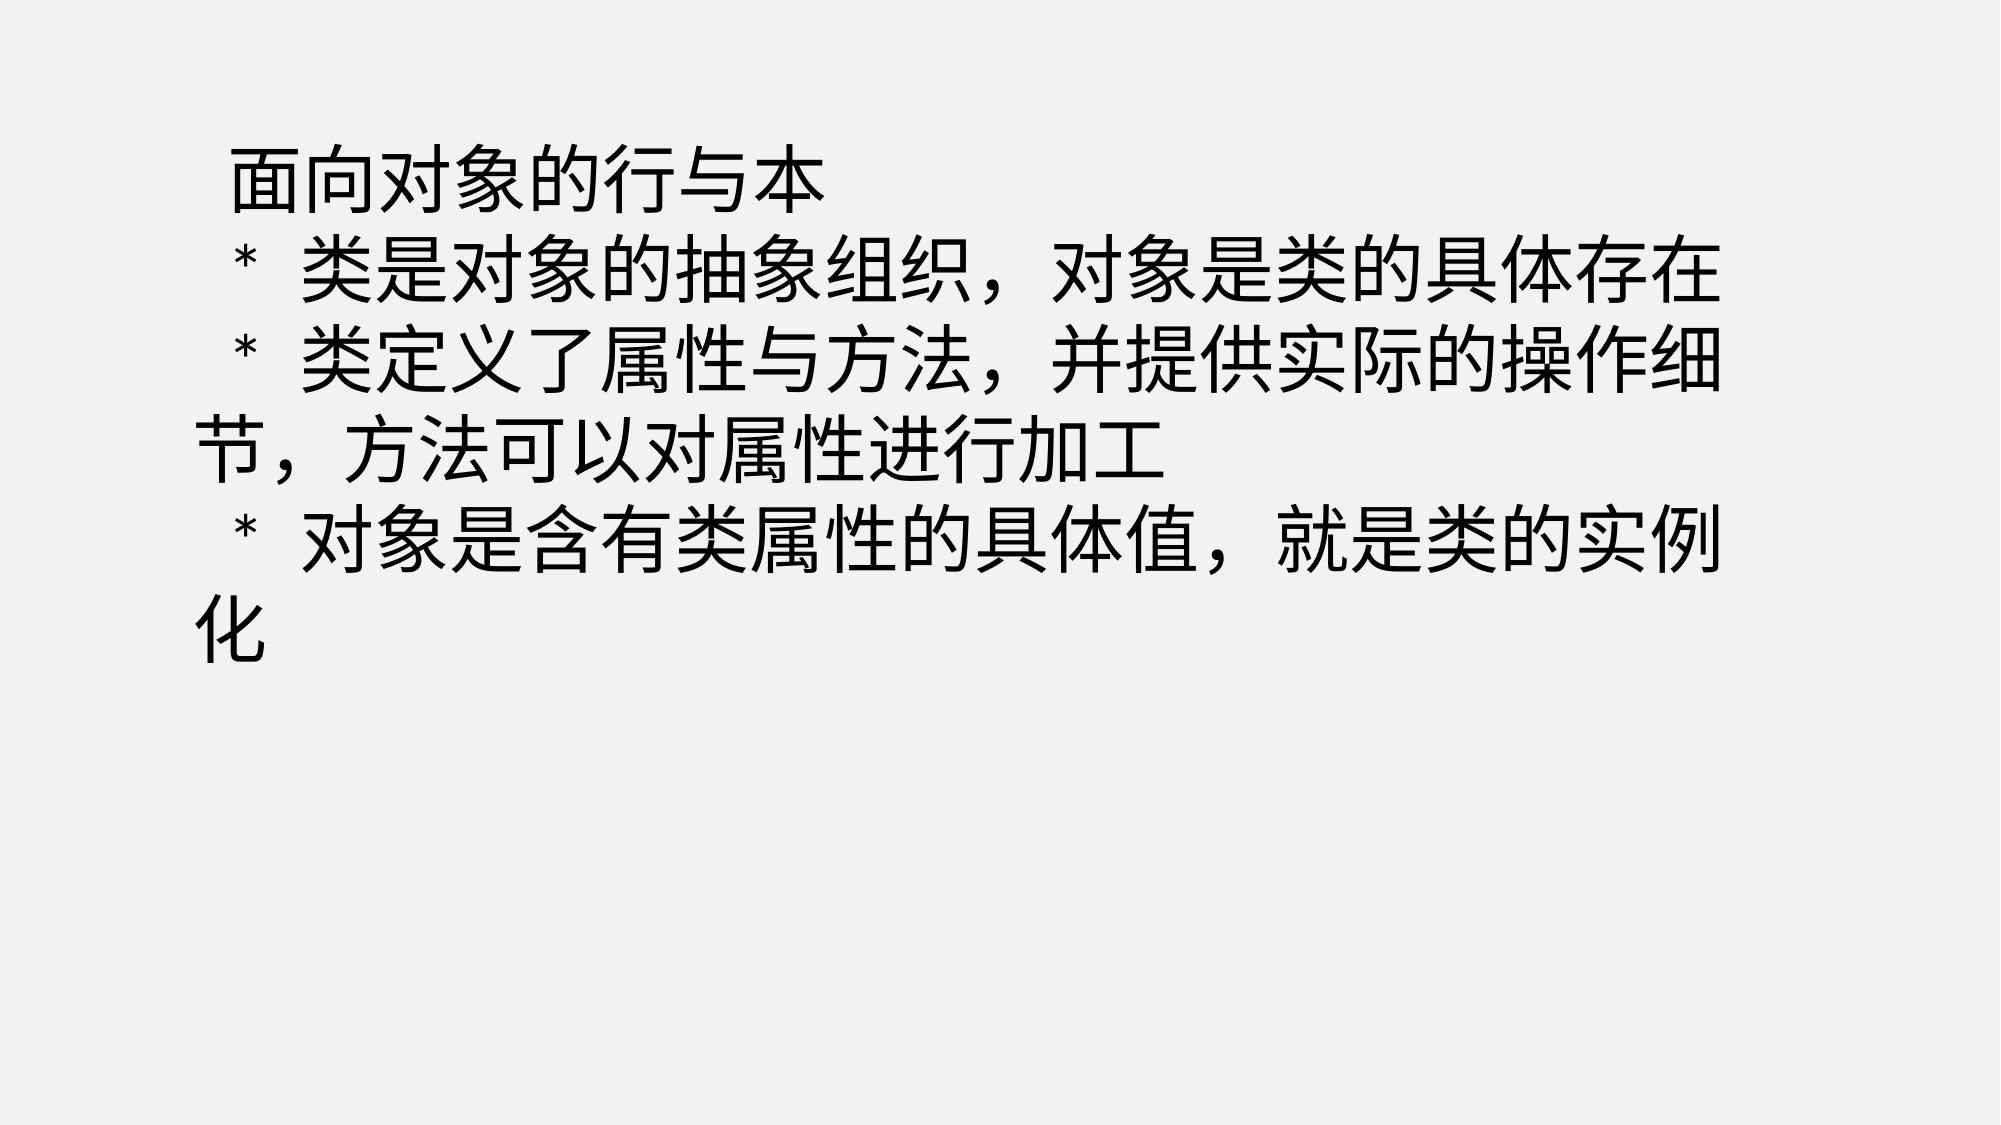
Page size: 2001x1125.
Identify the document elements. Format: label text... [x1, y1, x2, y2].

text_box 面向对象的行与本 * 类是对象的抽象组织，对象是类的具体存在 * 类定义了属性与方法，并提供实际的操作细节，方法可以对属性进行加工 * 对象是含有类属性的具体值，就是类的实例化 [177, 125, 1807, 771]
